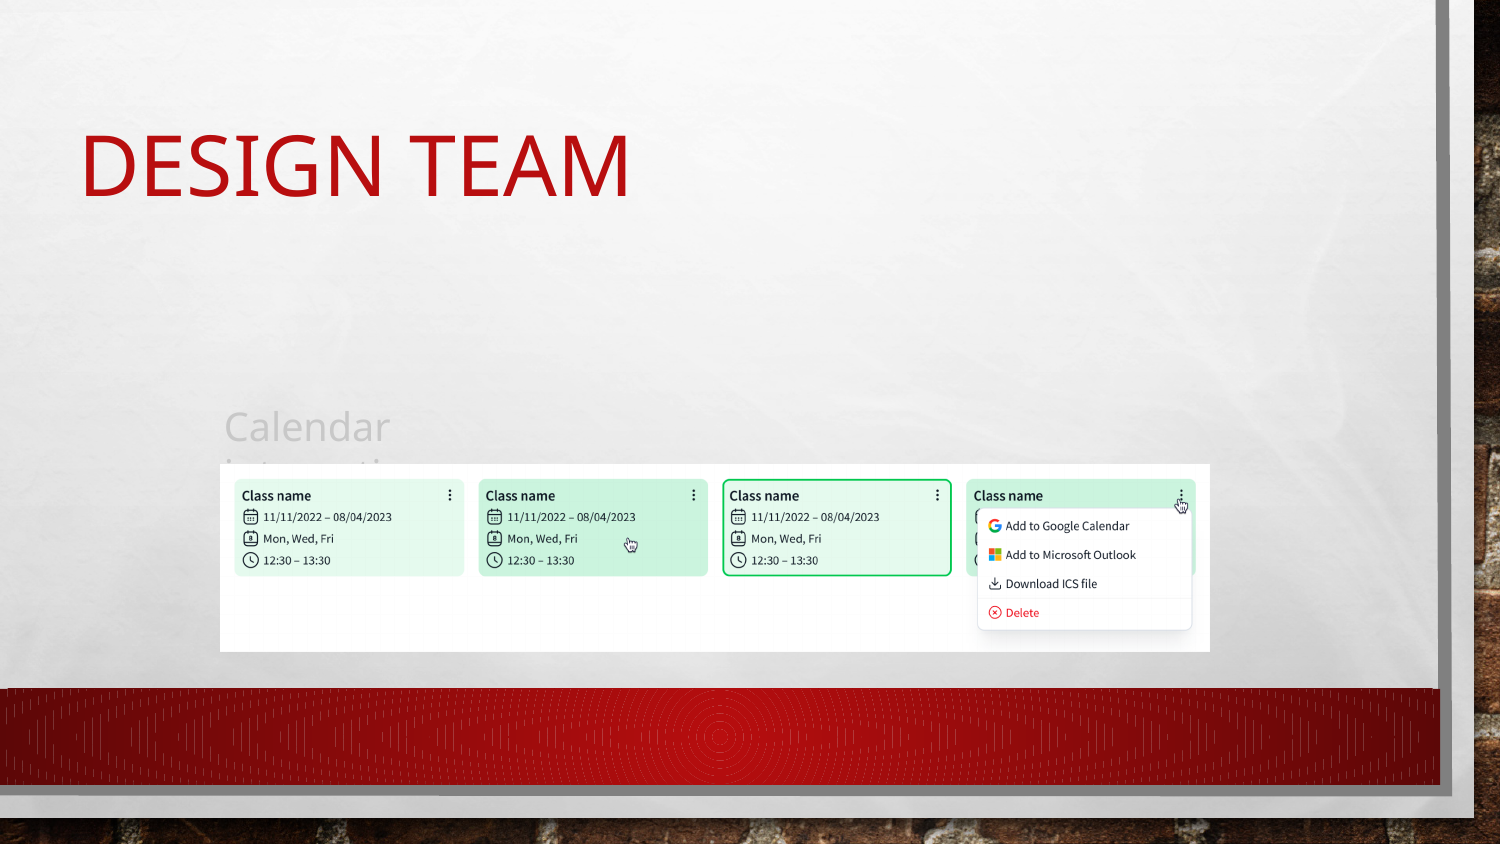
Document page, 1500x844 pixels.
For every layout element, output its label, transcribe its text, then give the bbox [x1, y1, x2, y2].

picture [0, 0, 1500, 844]
text_box Calendar integration [208, 386, 618, 457]
picture [219, 464, 1210, 652]
title Design team [63, 103, 1412, 230]
